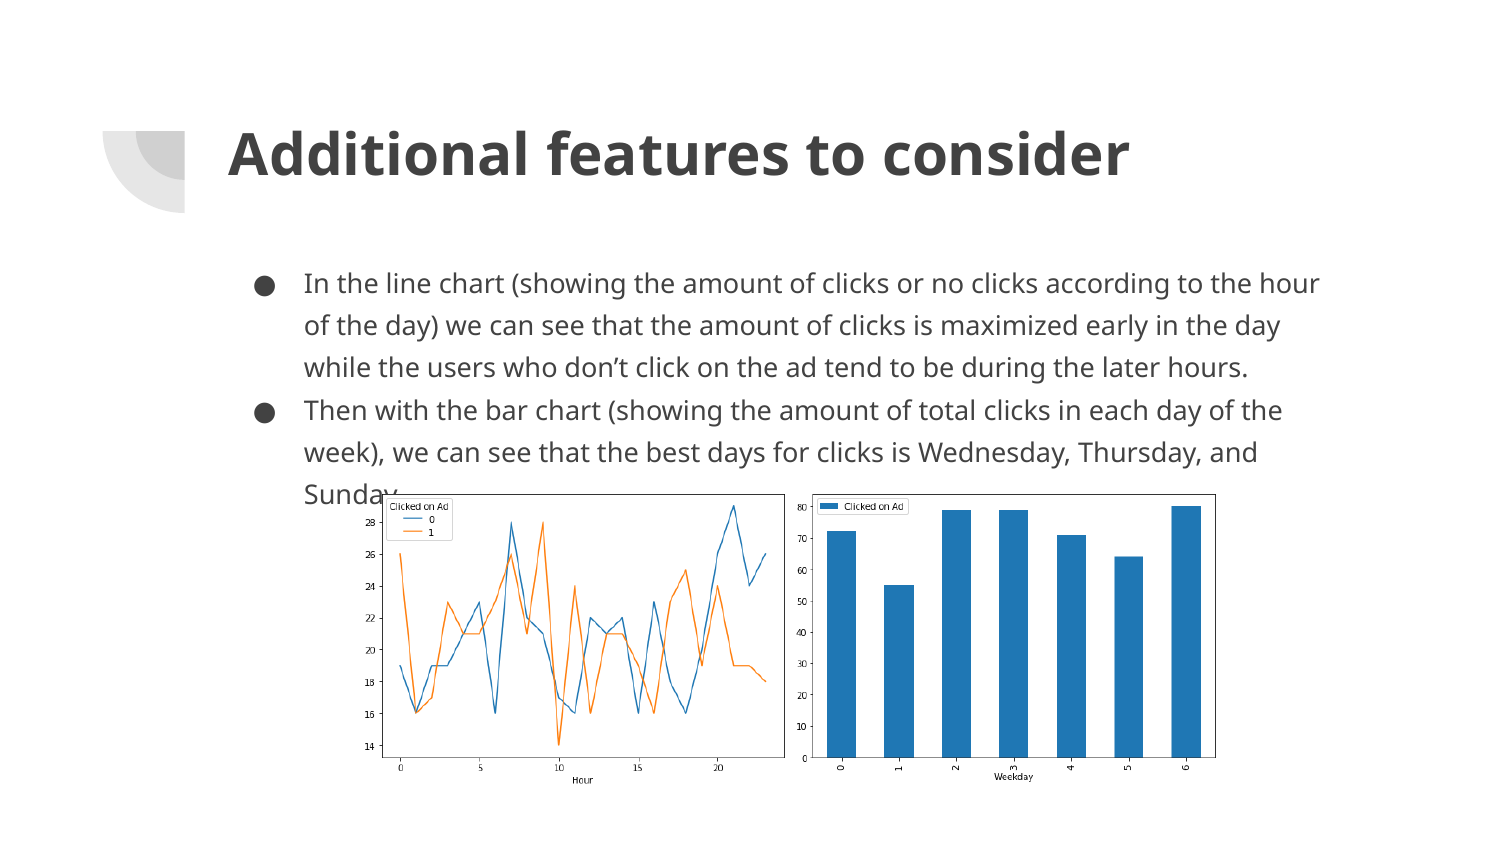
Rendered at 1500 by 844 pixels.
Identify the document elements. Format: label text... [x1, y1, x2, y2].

picture [357, 484, 1224, 790]
list In the line chart (showing the amount of clicks or no clicks according to the hour of the day) we can see that the amount of clicks is maximized early in the day while the users who don’t click on the ad tend to be during the later hours. Then with the bar chart (showing the amount of total clicks in each day of the week), we can see that the best days for clicks is Wednesday, Thursday, and Sunday. [213, 244, 1368, 662]
title Additional features to consider [213, 98, 1368, 244]
